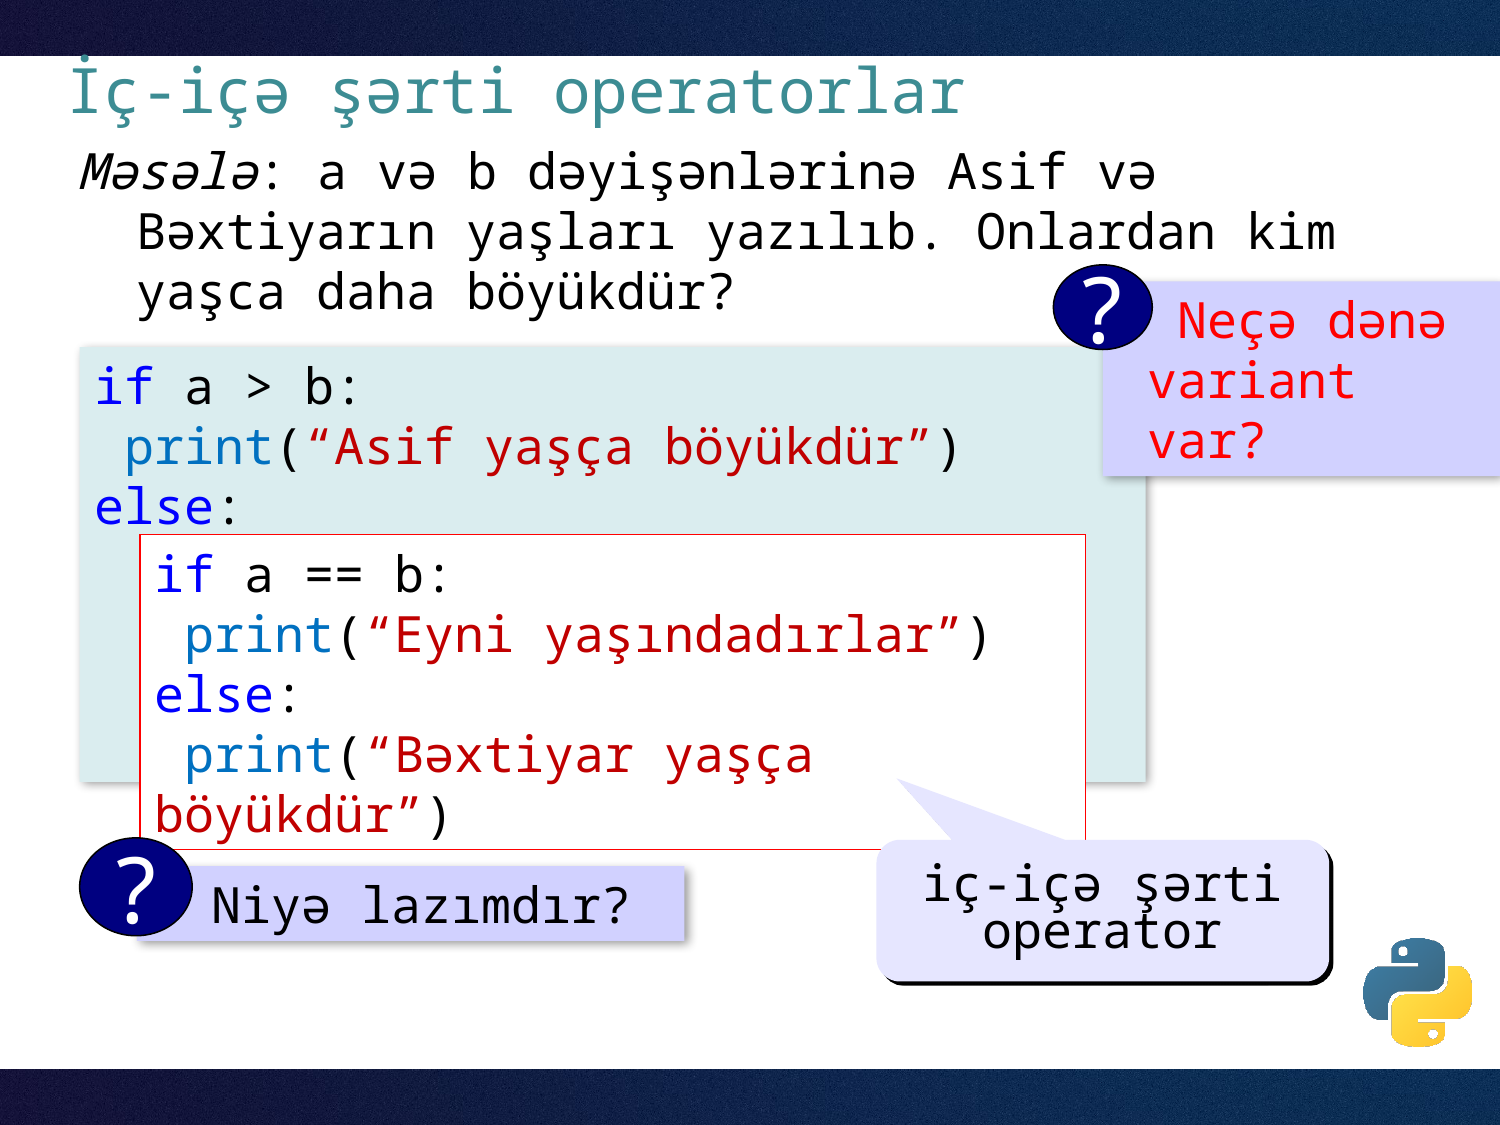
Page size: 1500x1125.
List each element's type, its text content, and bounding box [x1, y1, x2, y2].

text_box iç-içə şərti operator [876, 778, 1330, 982]
picture [0, 1069, 1500, 1125]
picture [0, 0, 1500, 56]
text_box if a == b: print(“Eyni yaşındadırlar”) else: print(“Bəxtiyar yaşça böyükdür”) [139, 534, 1086, 850]
text_box if a > b: print(“Asif yaşça böyükdür”) else: [79, 347, 1146, 782]
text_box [1053, 264, 1500, 418]
picture [1363, 938, 1472, 1047]
text_box Məsələ: a və b dəyişənlərinə Asif və Bəxtiyarın yaşları yazılıb. Onlardan kim yaşca daha böyükdür? [62, 132, 1450, 327]
title İç-içə şərti operatorlar [51, 49, 1425, 127]
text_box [79, 837, 685, 956]
